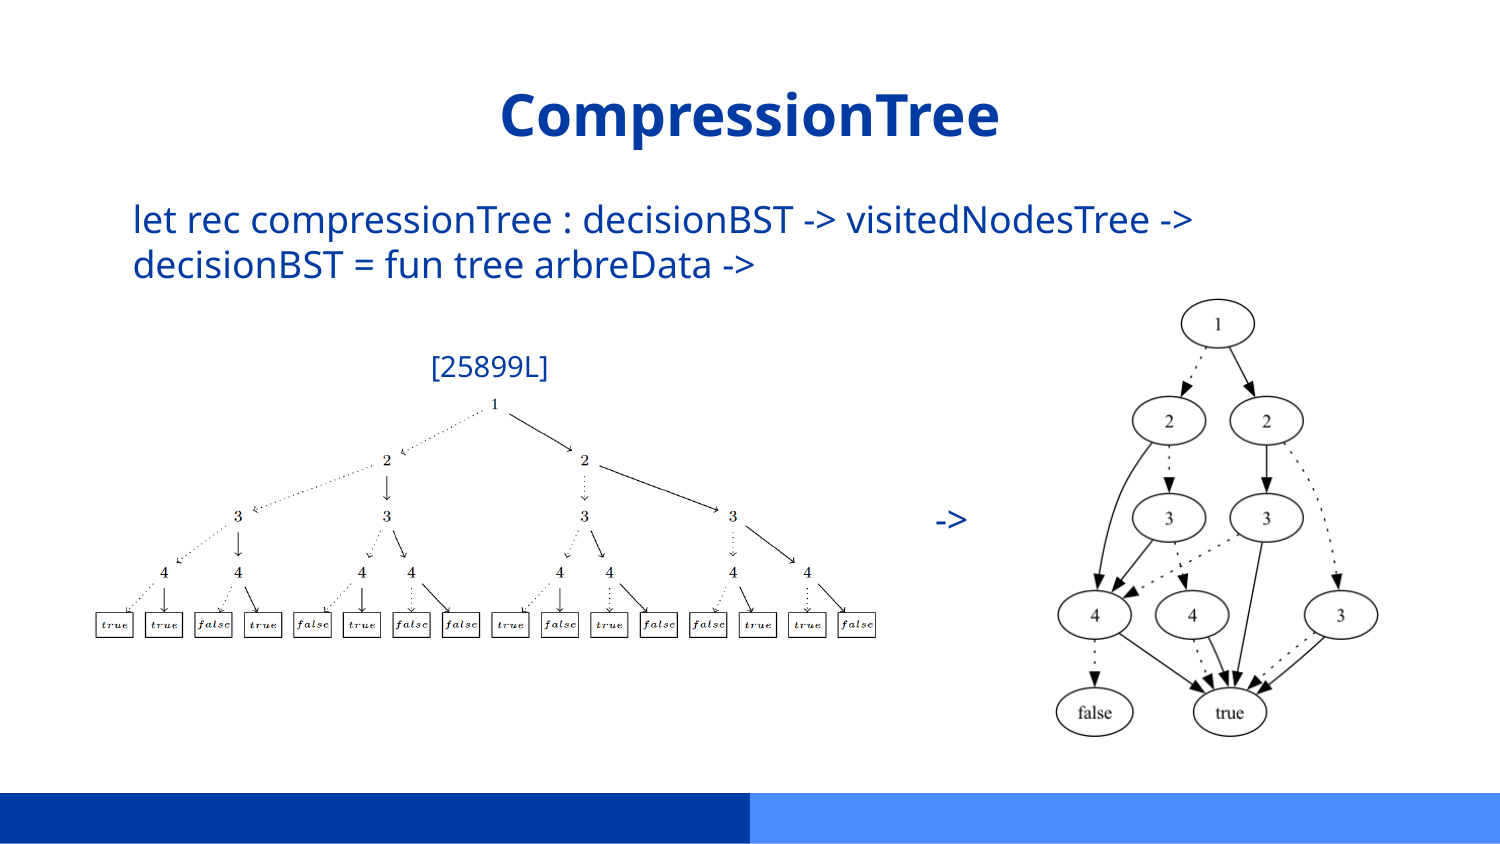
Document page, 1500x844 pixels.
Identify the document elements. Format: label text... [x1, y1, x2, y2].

title CompressionTree [117, 62, 1383, 157]
text_box let rec compressionTree : decisionBST -> visitedNodesTree -> decisionBST = fun tree arbreData -> [117, 188, 1383, 294]
picture [1051, 294, 1383, 743]
text_box [25899L] [416, 341, 1046, 391]
text_box -> [949, 488, 998, 549]
picture [66, 374, 944, 662]
